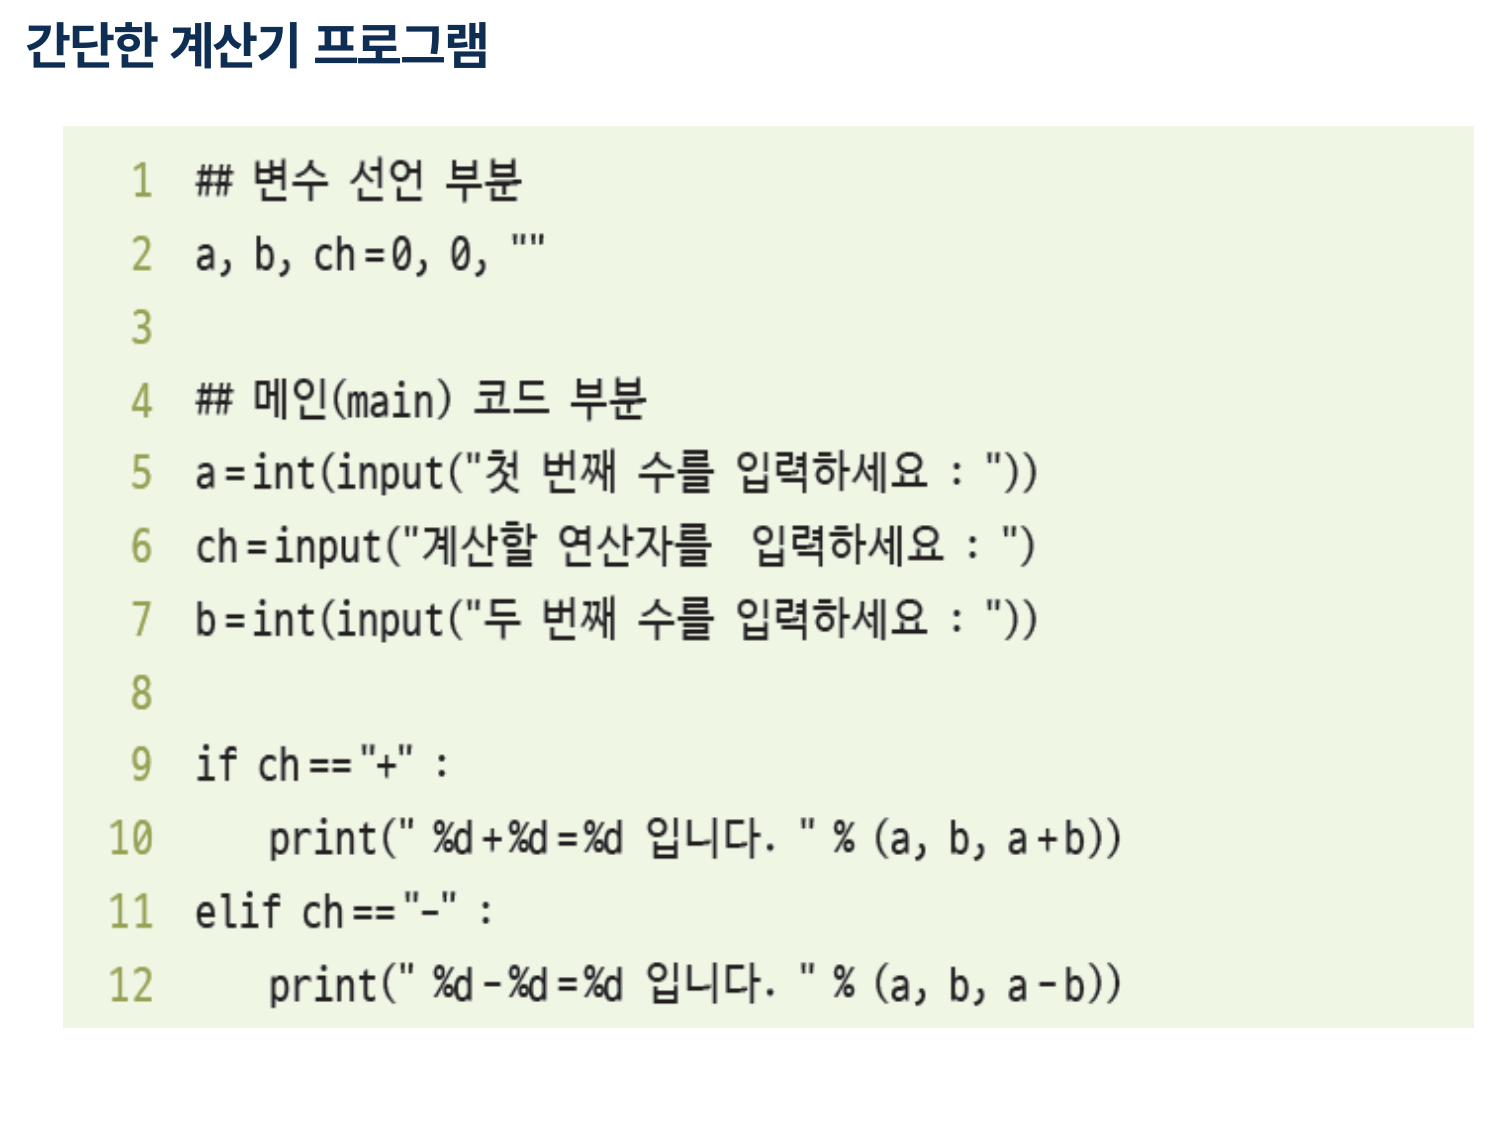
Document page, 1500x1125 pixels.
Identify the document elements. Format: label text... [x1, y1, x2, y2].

picture [63, 126, 1474, 1028]
title 간단한 계산기 프로그램 [10, 5, 1288, 84]
